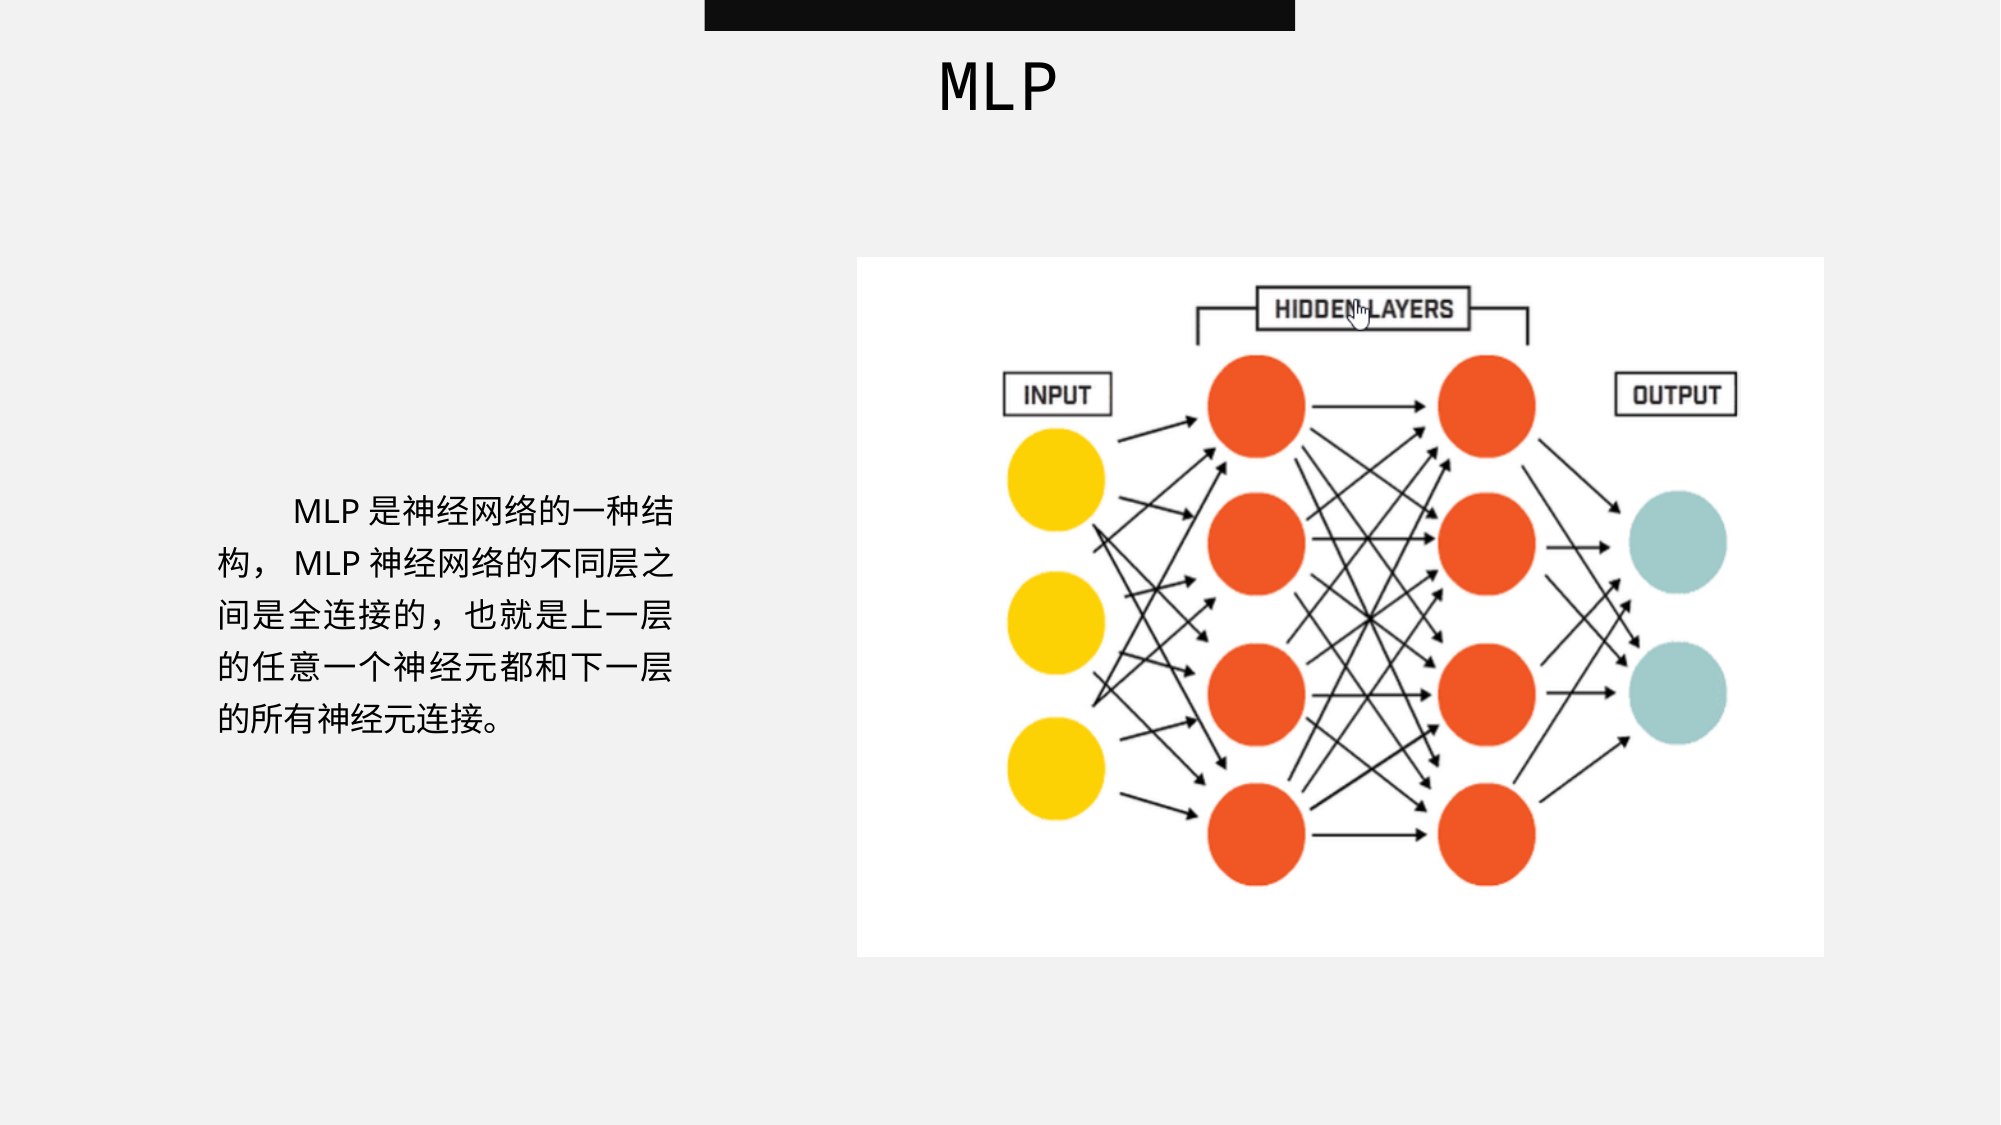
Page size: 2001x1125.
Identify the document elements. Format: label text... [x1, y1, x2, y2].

picture [857, 257, 1824, 957]
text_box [744, 36, 1086, 165]
text_box MLP是神经网络的一种结构，MLP神经网络的不同层之间是全连接的，也就是上一层的任意一个神经元都和下一层的所有神经元连接。 [202, 470, 689, 746]
text_box [704, 0, 1296, 32]
